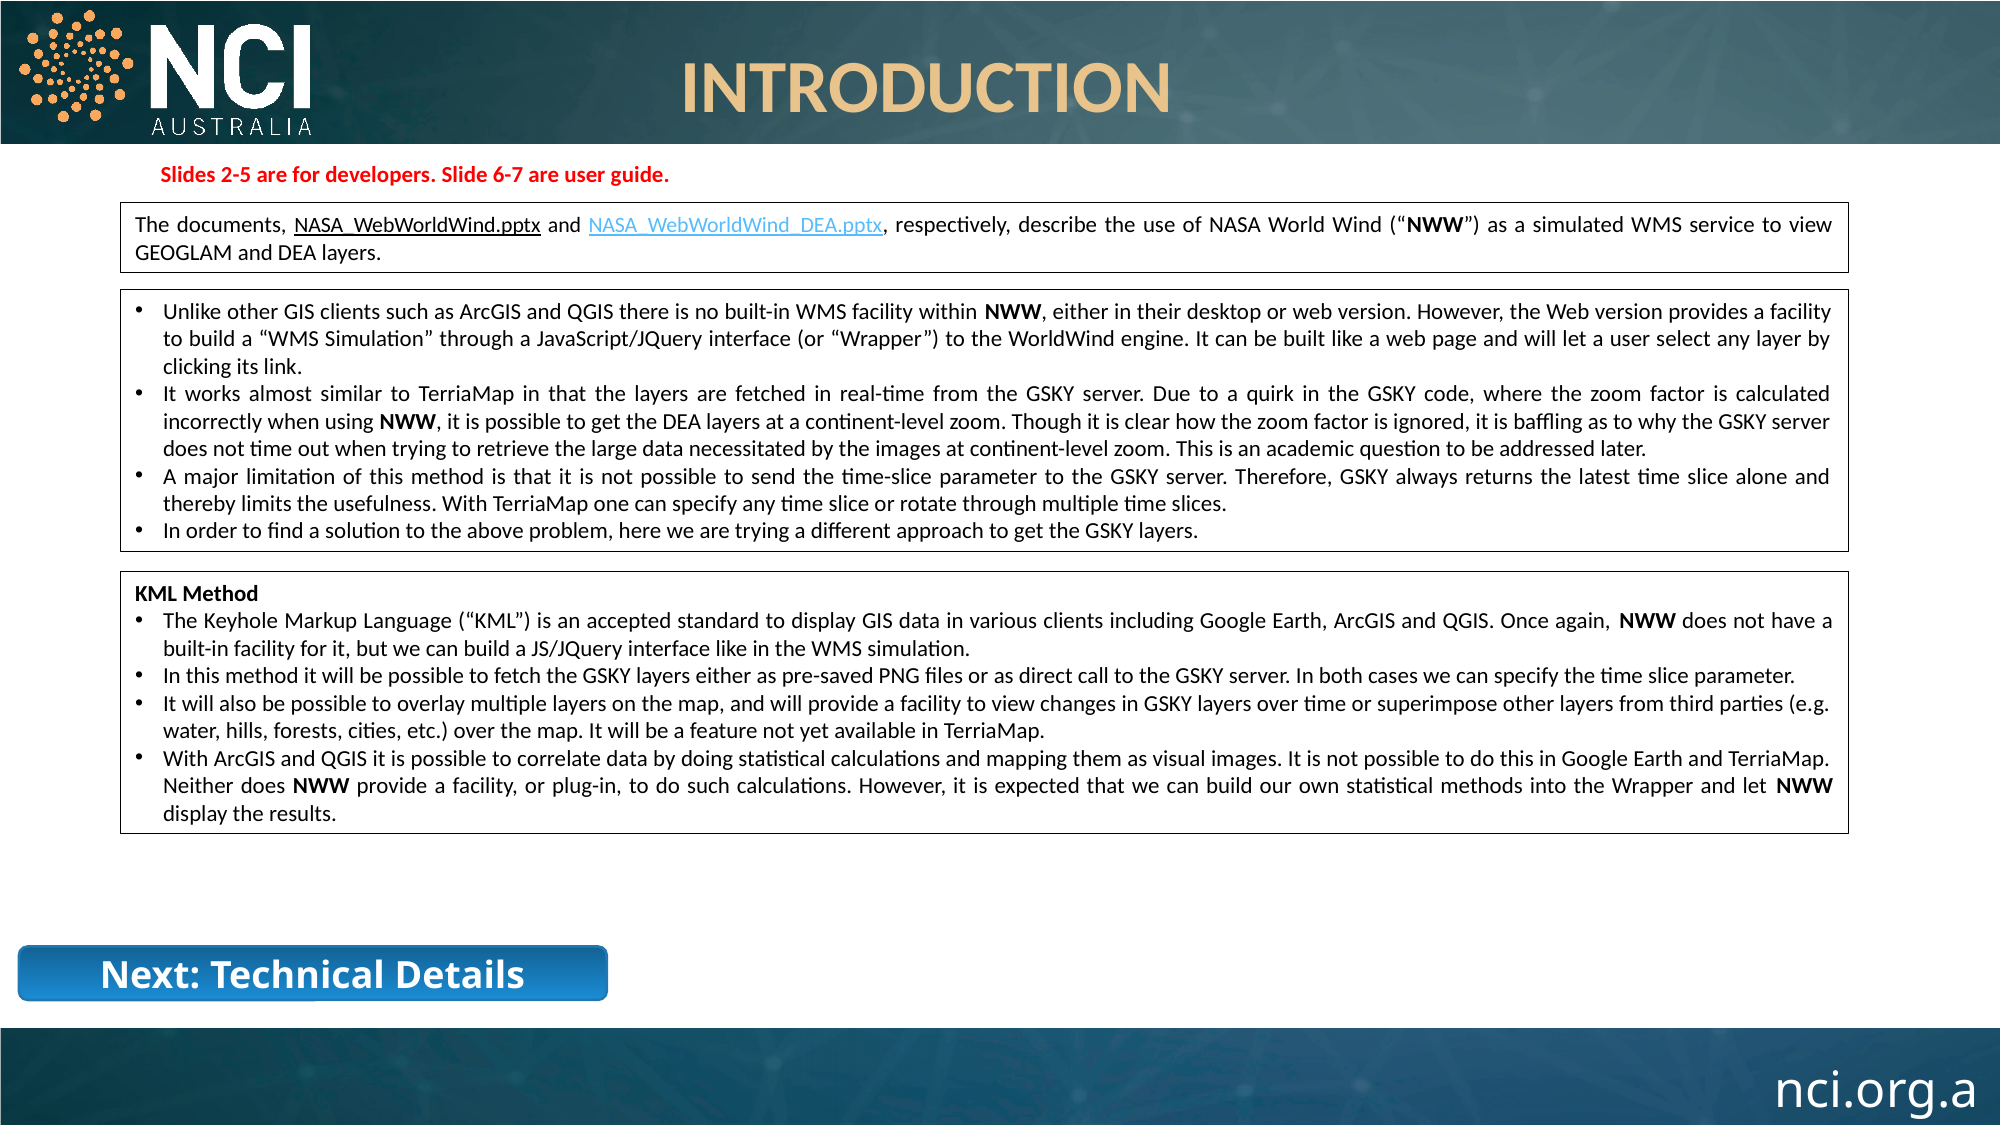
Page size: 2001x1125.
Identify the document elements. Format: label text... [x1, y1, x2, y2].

text_box KML Method The Keyhole Markup Language (“KML”) is an accepted standard to display GIS data in various clients including Google Earth, ArcGIS and QGIS. Once again, NWW does not have a built-in facility for it, but we can build a JS/JQuery interface like in the WMS simulation. In this method it will be possible to fetch the GSKY layers either as pre-saved PNG files or as direct call to the GSKY server. In both cases we can specify the time slice parameter. It will also be possible to overlay multiple layers on the map, and will provide a facility to view changes in GSKY layers over time or superimpose other layers from third parties (e.g. water, hills, forests, cities, etc.) over the map. It will be a feature not yet available in TerriaMap. With ArcGIS and QGIS it is possible to correlate data by doing statistical calculations and mapping them as visual images. It is not possible to do this in Google Earth and TerriaMap. Neither does NWW provide a facility, or plug-in, to do such calculations. However, it is expected that we can build our own statistical methods into the Wrapper and let NWW display the results. [120, 571, 1848, 834]
text_box Next: Technical Details [17, 945, 609, 1002]
picture [2, 2, 2000, 144]
text_box The documents, NASA_WebWorldWind.pptx and NASA_WebWorldWind_DEA.pptx, respectively, describe the use of NASA World Wind (“NWW”) as a simulated WMS service to view GEOGLAM and DEA layers. [120, 202, 1848, 272]
text_box INTRODUCTION [334, 29, 1519, 135]
picture [2, 1028, 2000, 1125]
text_box Slides 2-5 are for developers. Slide 6-7 are user guide. [145, 152, 1354, 195]
text_box Unlike other GIS clients such as ArcGIS and QGIS there is no built-in WMS facility within NWW, either in their desktop or web version. However, the Web version provides a facility to build a “WMS Simulation” through a JavaScript/JQuery interface (or “Wrapper”) to the WorldWind engine. It can be built like a web page and will let a user select any layer by clicking its link. It works almost similar to TerriaMap in that the layers are fetched in real-time from the GSKY server. Due to a quirk in the GSKY code, where the zoom factor is calculated incorrectly when using NWW, it is possible to get the DEA layers at a continent-level zoom. Though it is clear how the zoom factor is ignored, it is baffling as to why the GSKY server does not time out when trying to retrieve the large data necessitated by the images at continent-level zoom. This is an academic question to be addressed later. A major limitation of this method is that it is not possible to send the time-slice parameter to the GSKY server. Therefore, GSKY always returns the latest time slice alone and thereby limits the usefulness. With TerriaMap one can specify any time slice or rotate through multiple time slices. In order to find a solution to the above problem, here we are trying a different approach to get the GSKY layers. [120, 289, 1848, 551]
